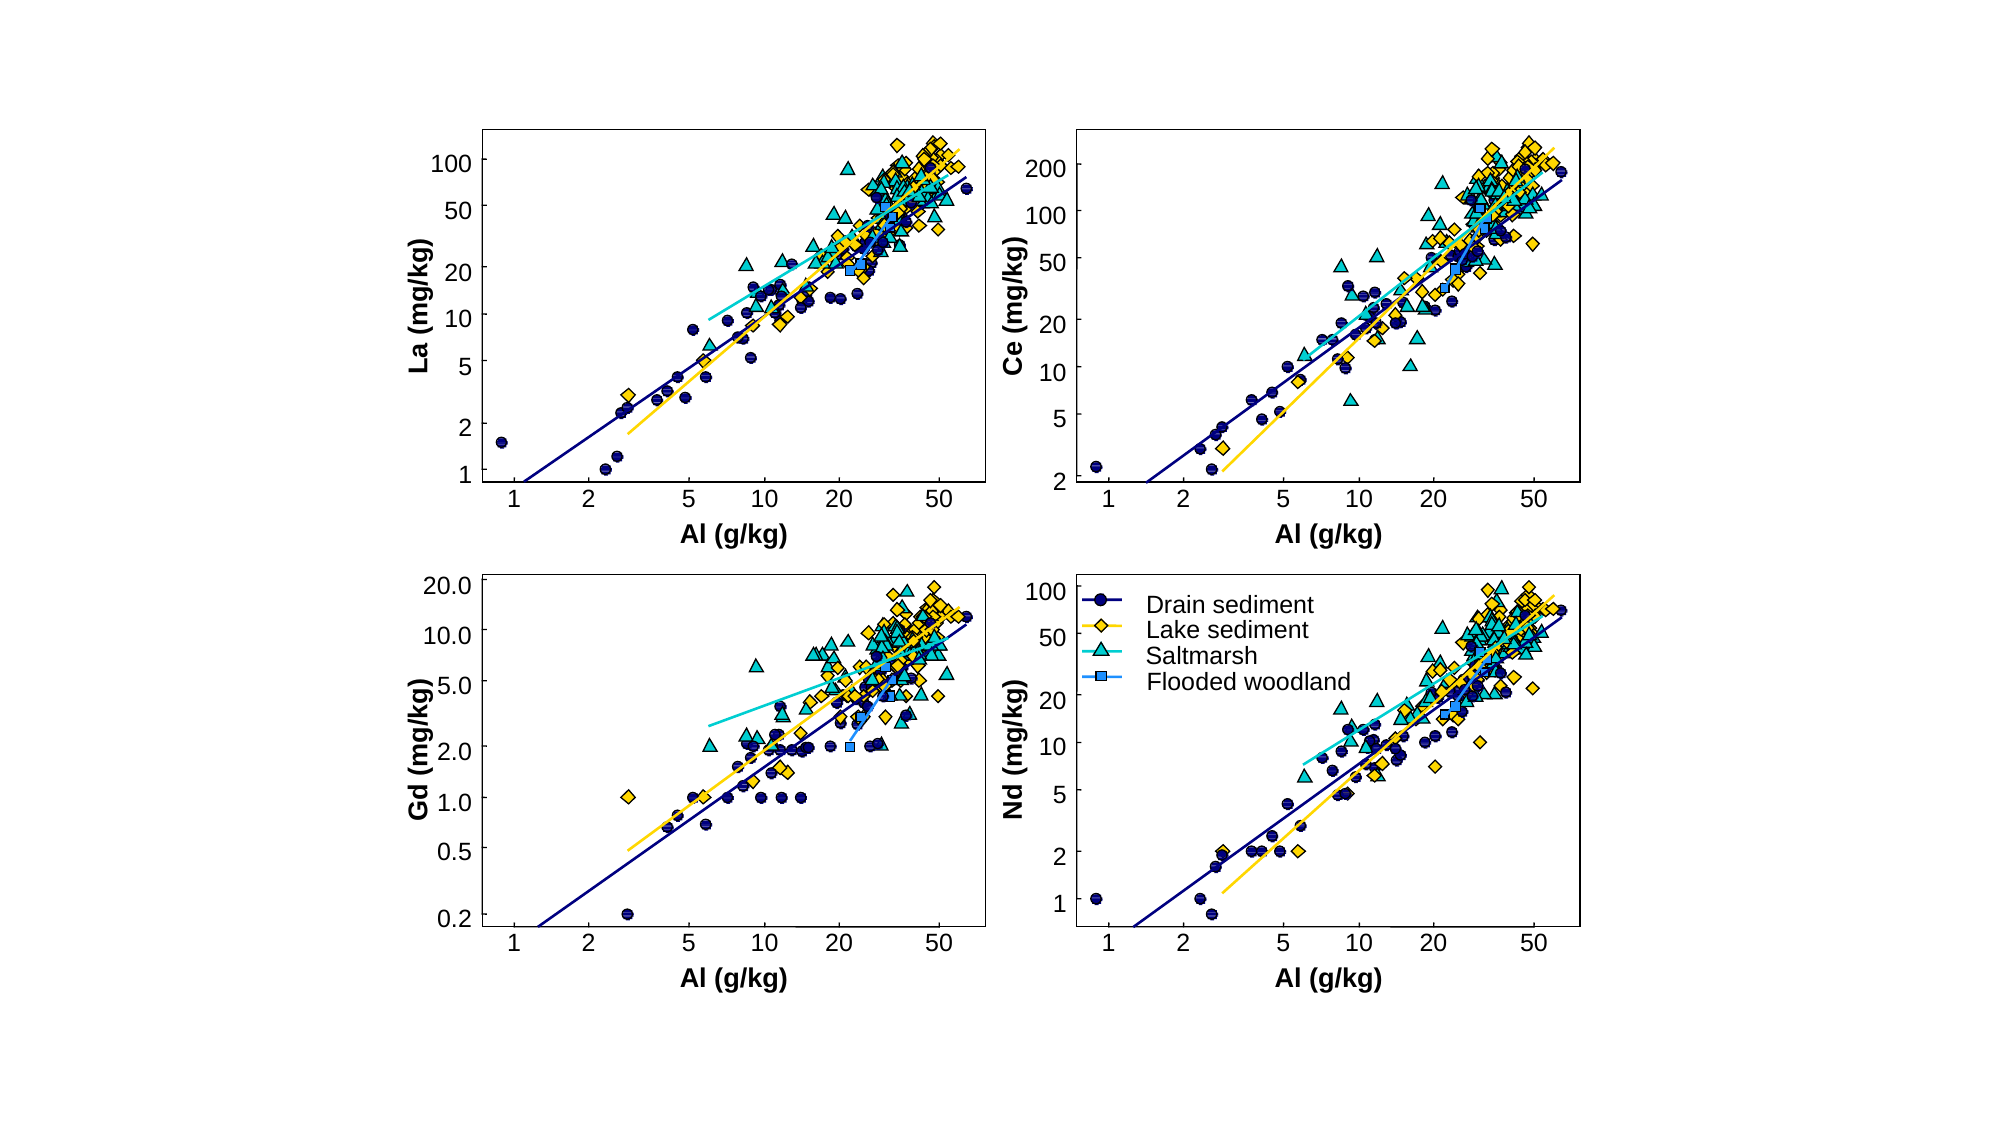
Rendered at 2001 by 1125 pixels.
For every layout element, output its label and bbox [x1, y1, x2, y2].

text_box [399, 120, 1599, 1009]
